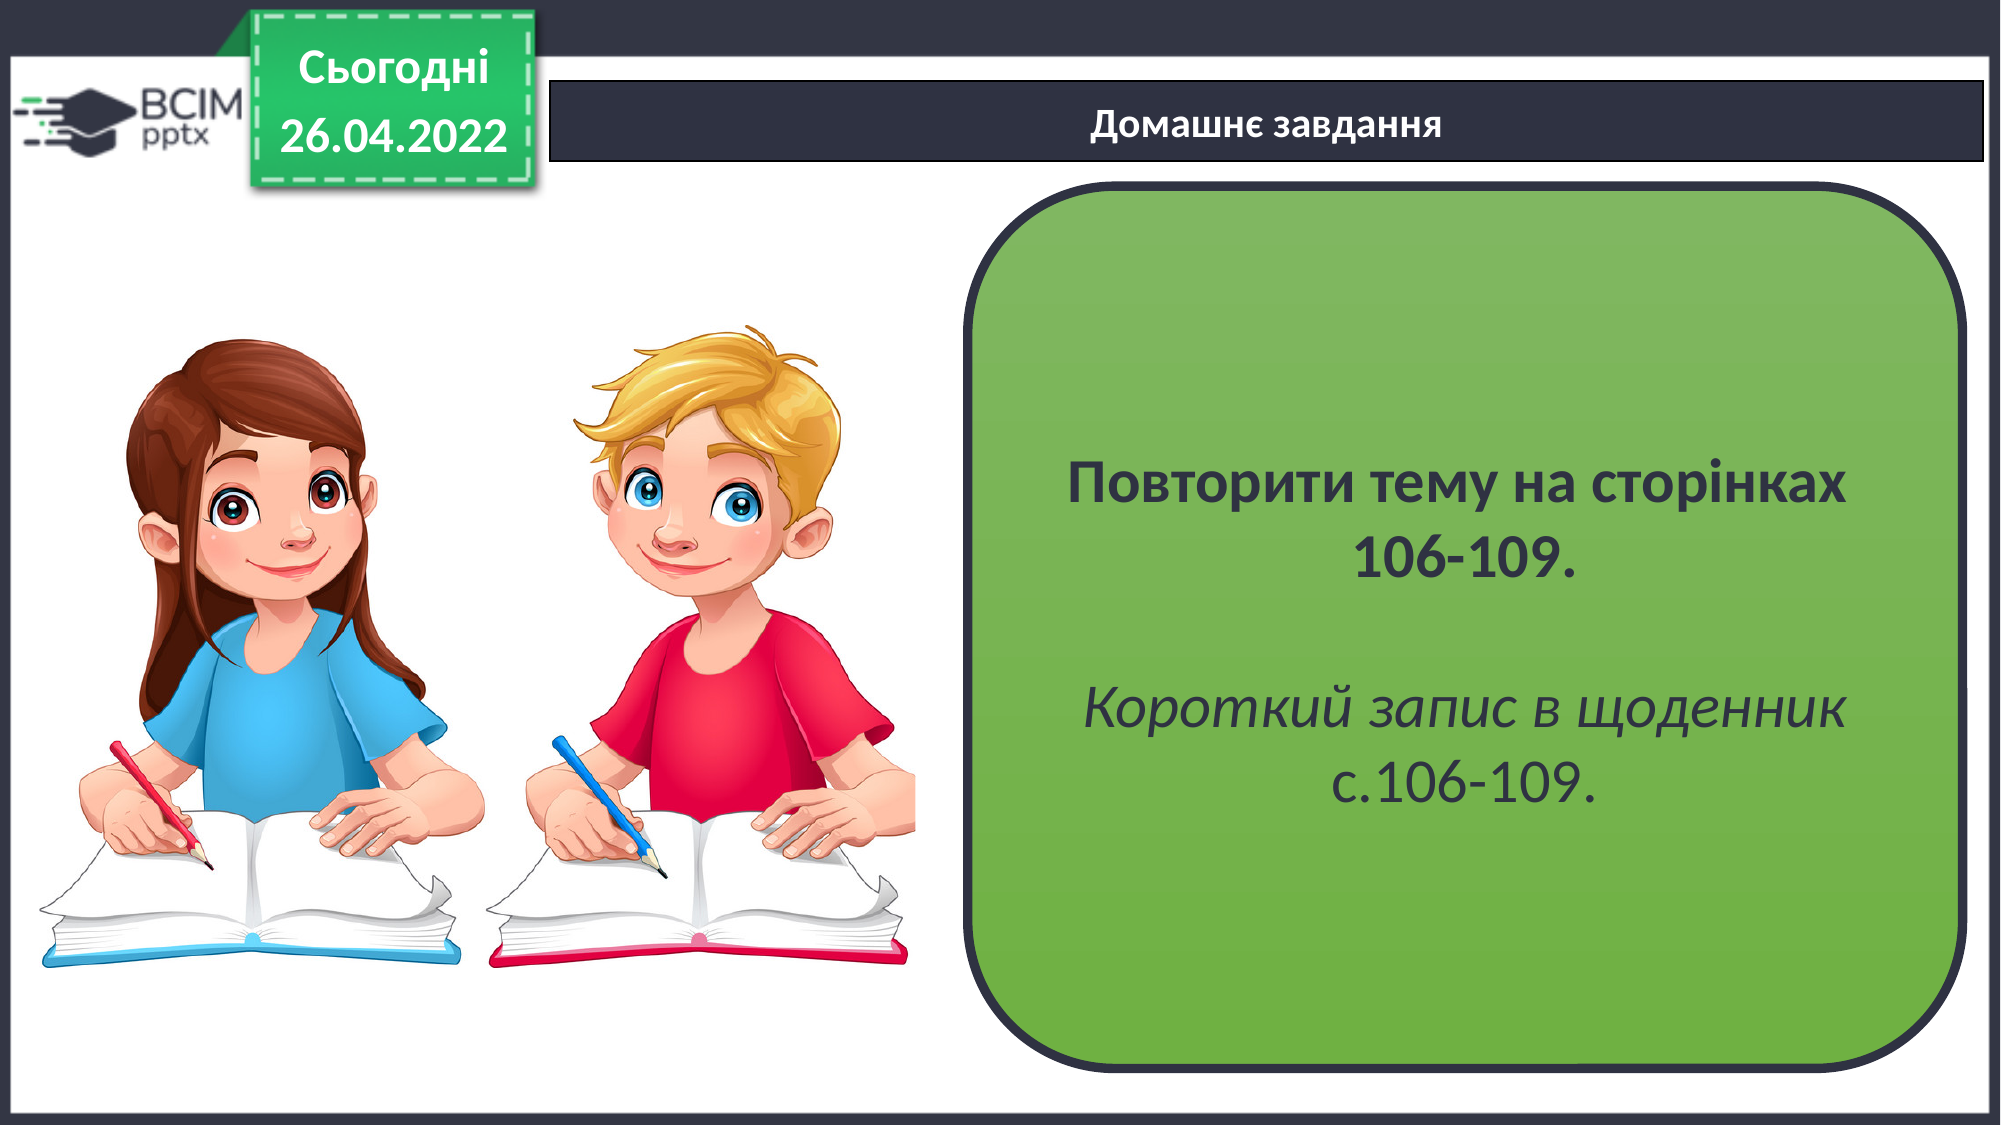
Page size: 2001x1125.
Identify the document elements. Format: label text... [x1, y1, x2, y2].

picture [0, 0, 2001, 1125]
text_box Повторити тему на сторінках 106-109. Короткий запис в щоденник с.106-109. [967, 185, 1964, 1070]
text_box Домашнє завдання [549, 80, 1984, 162]
text_box 26.04.2022 [263, 101, 524, 164]
text_box Сьогодні [284, 26, 535, 101]
